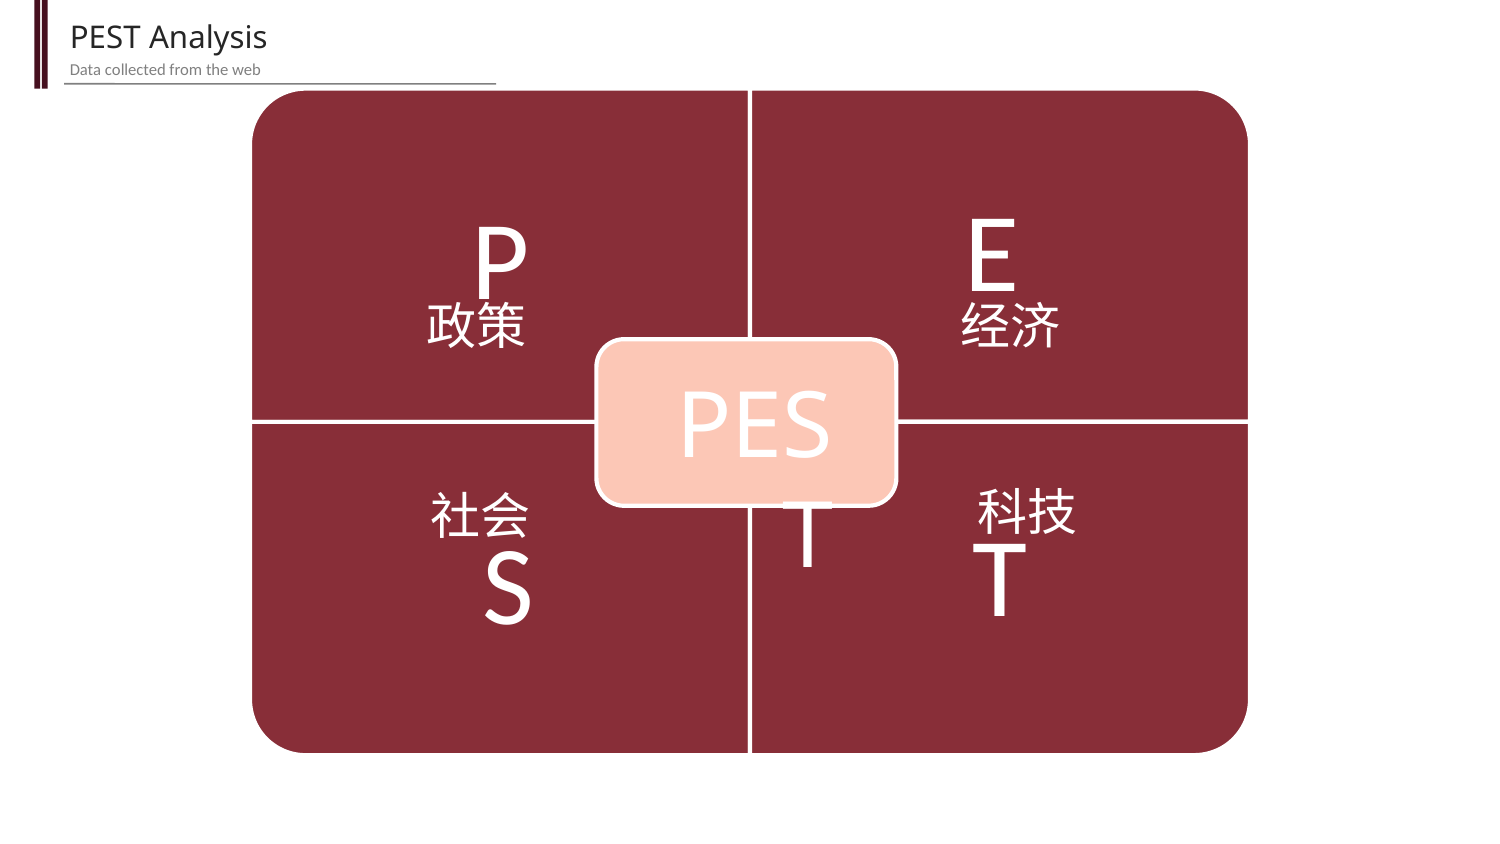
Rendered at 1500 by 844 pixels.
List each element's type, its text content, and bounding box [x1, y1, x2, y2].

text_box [34, 0, 48, 89]
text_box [249, 88, 1251, 756]
text_box Data collected from the web [58, 52, 535, 84]
text_box PEST Analysis [58, 11, 535, 52]
